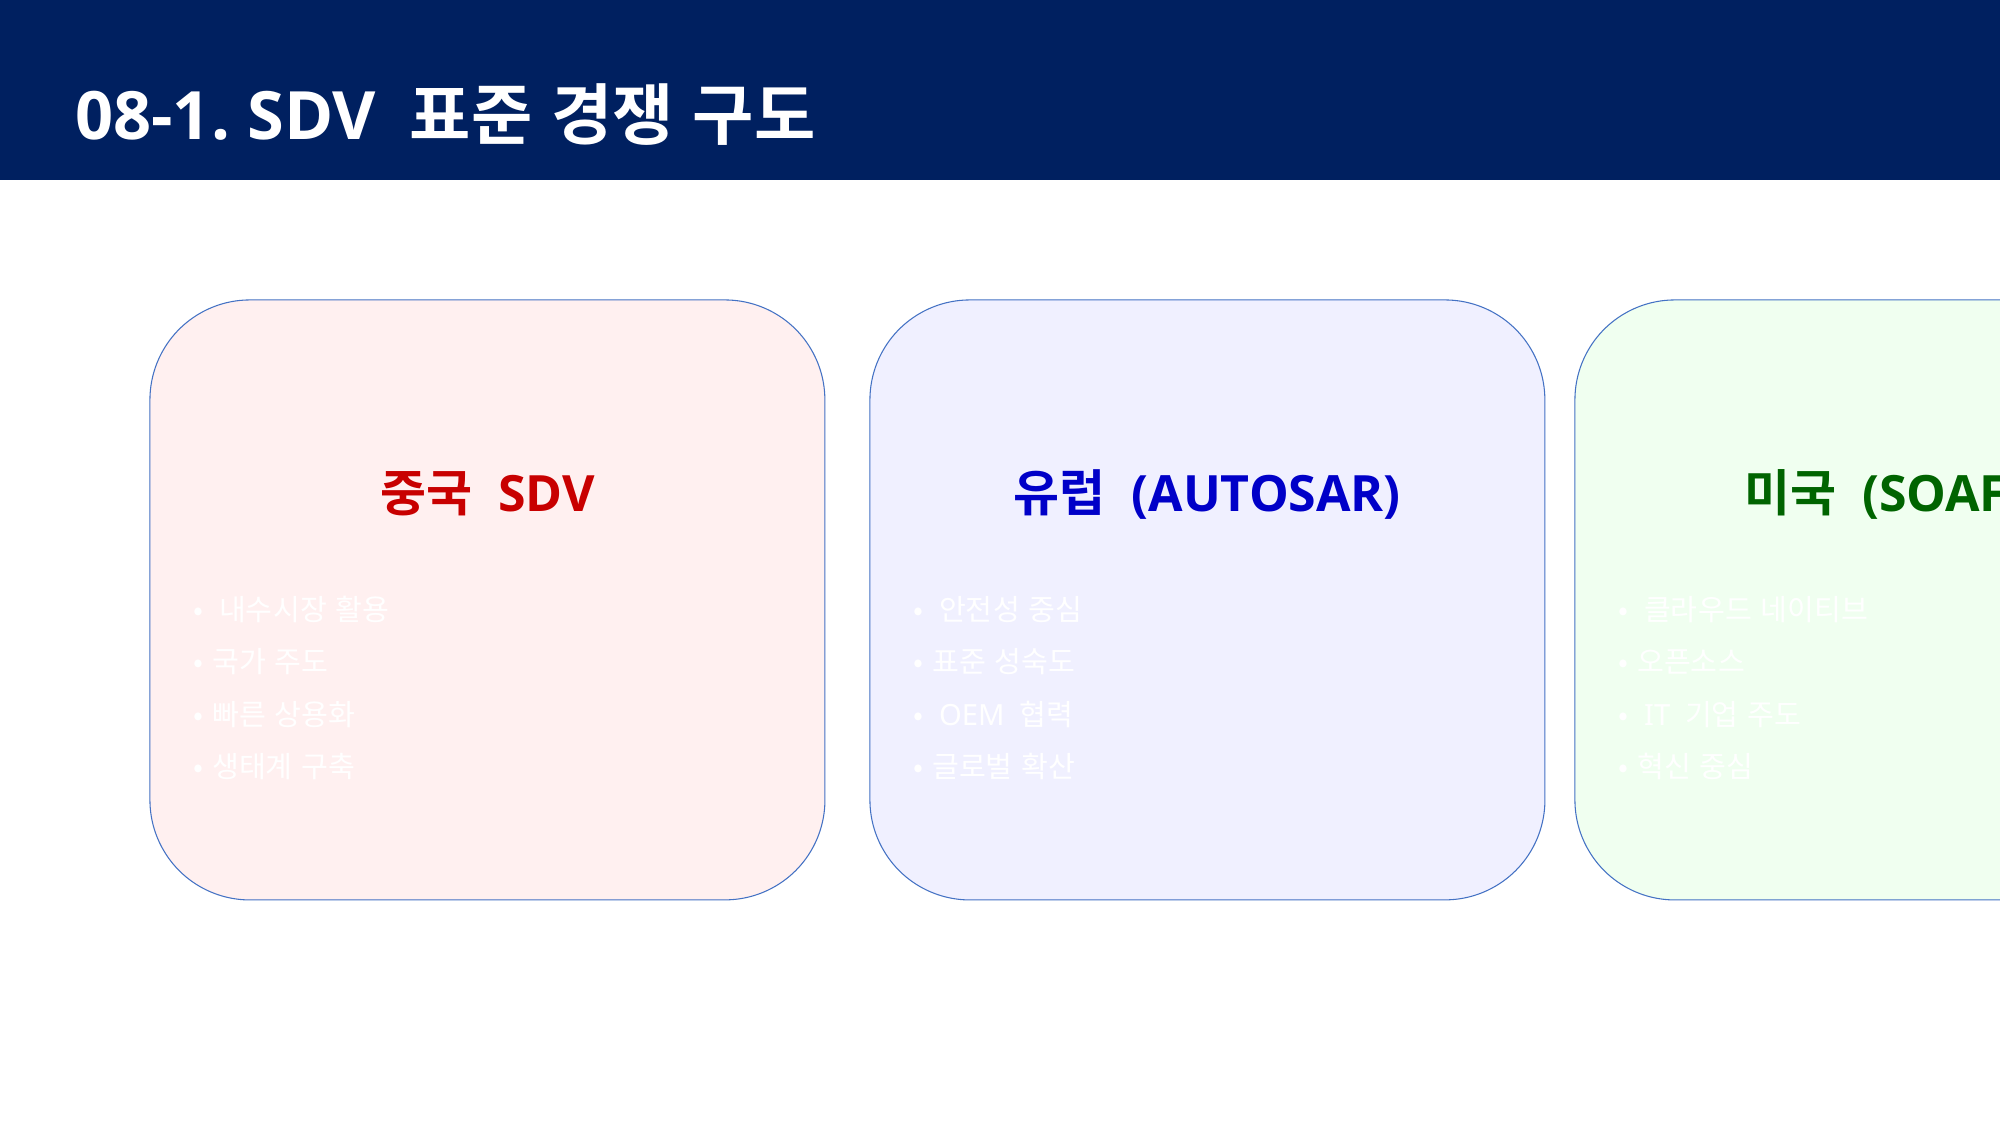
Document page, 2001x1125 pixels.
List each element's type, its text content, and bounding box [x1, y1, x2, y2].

text_box 08-1. SDV 표준 경쟁 구도 [0, 0, 2000, 180]
text_box 유럽 (AUTOSAR) • 안전성 중심 • 표준 성숙도 • OEM 협력 • 글로벌 확산 [869, 299, 1546, 901]
text_box 미국 (SOAFEE) • 클라우드 네이티브 • 오픈소스 • IT 기업 주도 • 혁신 중심 [1574, 299, 2000, 901]
text_box 중국 SDV • 내수시장 활용 • 국가 주도 • 빠른 상용화 • 생태계 구축 [149, 299, 826, 901]
